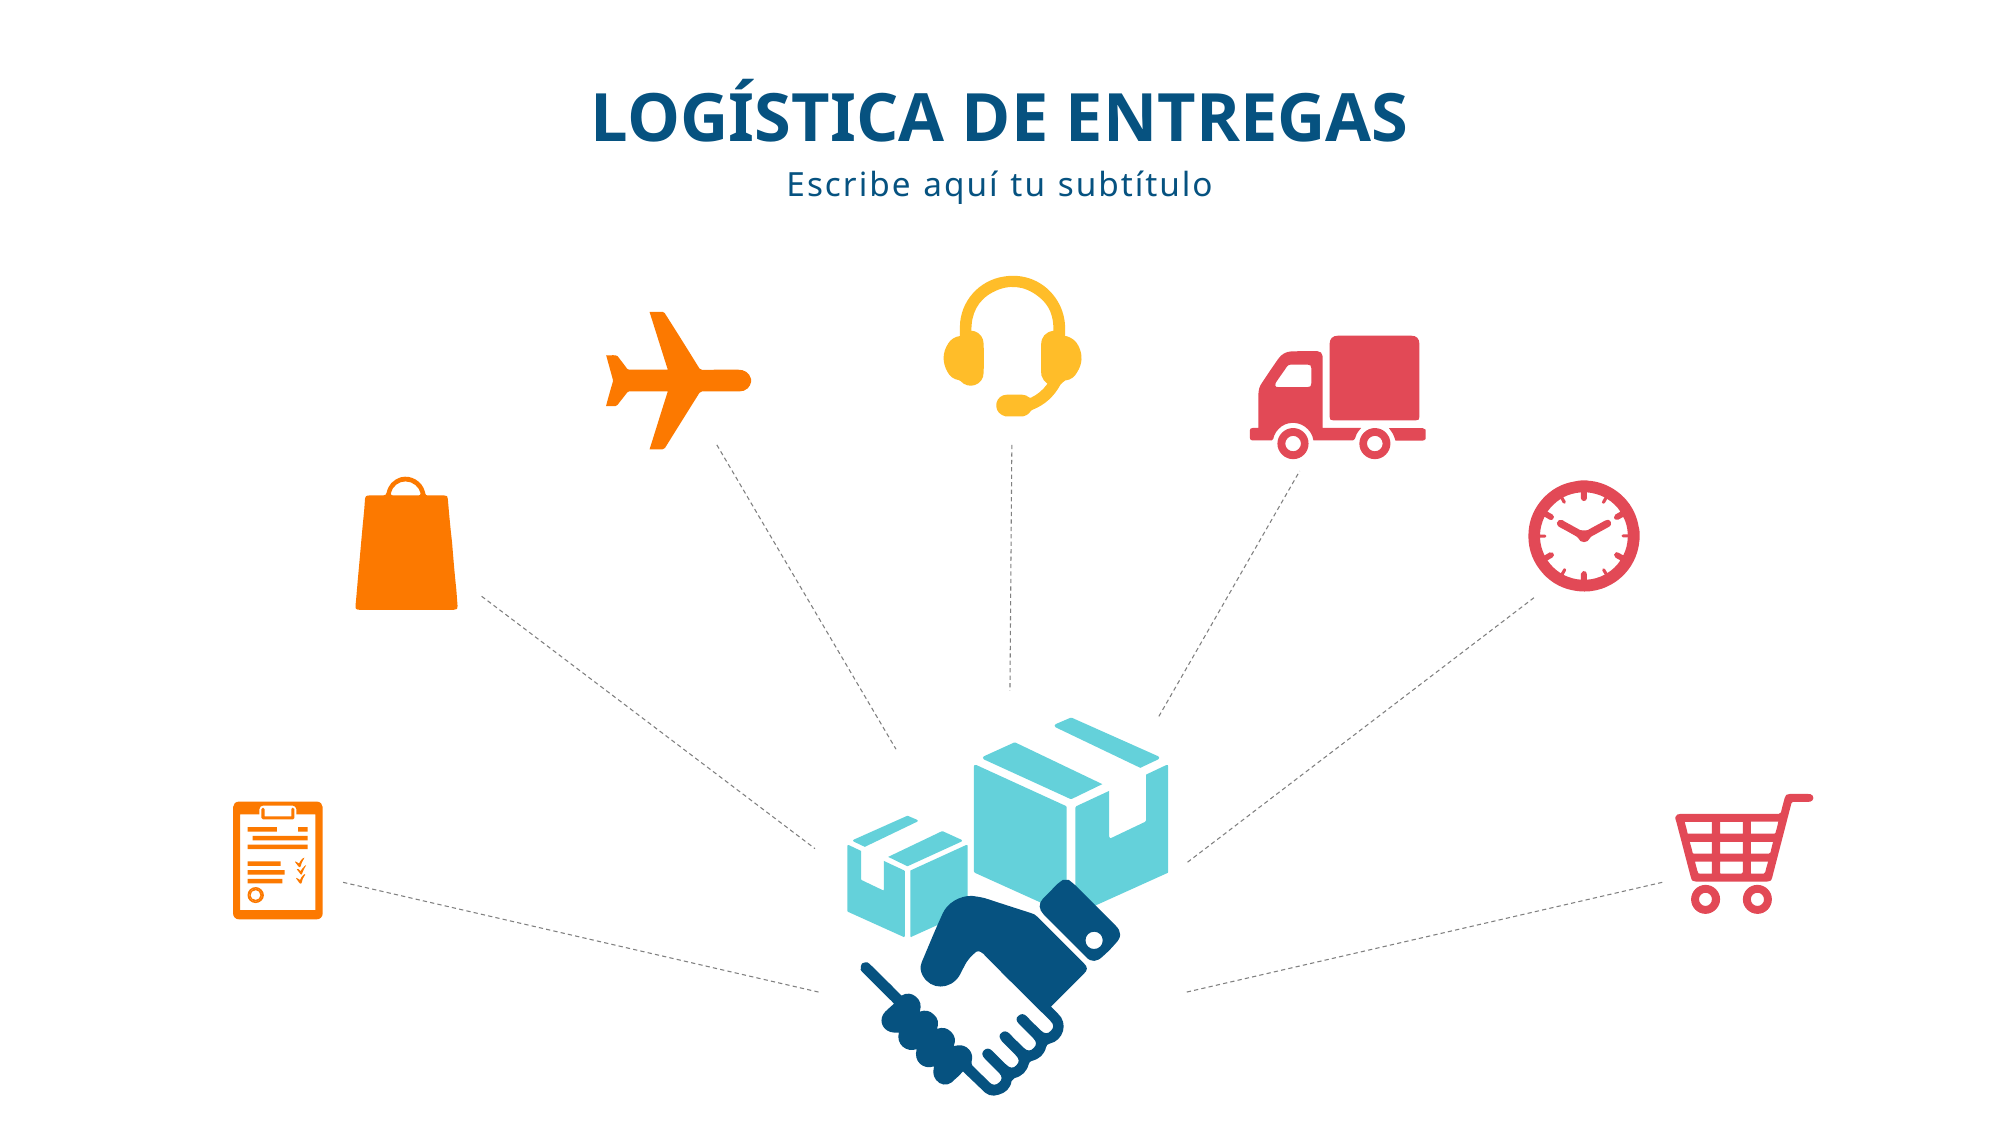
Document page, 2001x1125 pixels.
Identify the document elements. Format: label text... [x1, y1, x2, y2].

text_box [1158, 470, 1300, 717]
text_box [355, 476, 458, 610]
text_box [1527, 480, 1640, 594]
text_box [943, 275, 1082, 417]
text_box Escribe aquí tu subtítulo [624, 155, 1376, 210]
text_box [847, 717, 1169, 1098]
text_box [481, 596, 815, 849]
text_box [1675, 794, 1814, 914]
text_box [1187, 596, 1536, 863]
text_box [716, 444, 897, 750]
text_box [1186, 882, 1663, 993]
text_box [232, 801, 323, 920]
text_box LOGÍSTICA DE ENTREGAS [464, 75, 1536, 184]
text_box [1249, 335, 1426, 460]
text_box [606, 311, 752, 450]
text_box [343, 882, 819, 993]
